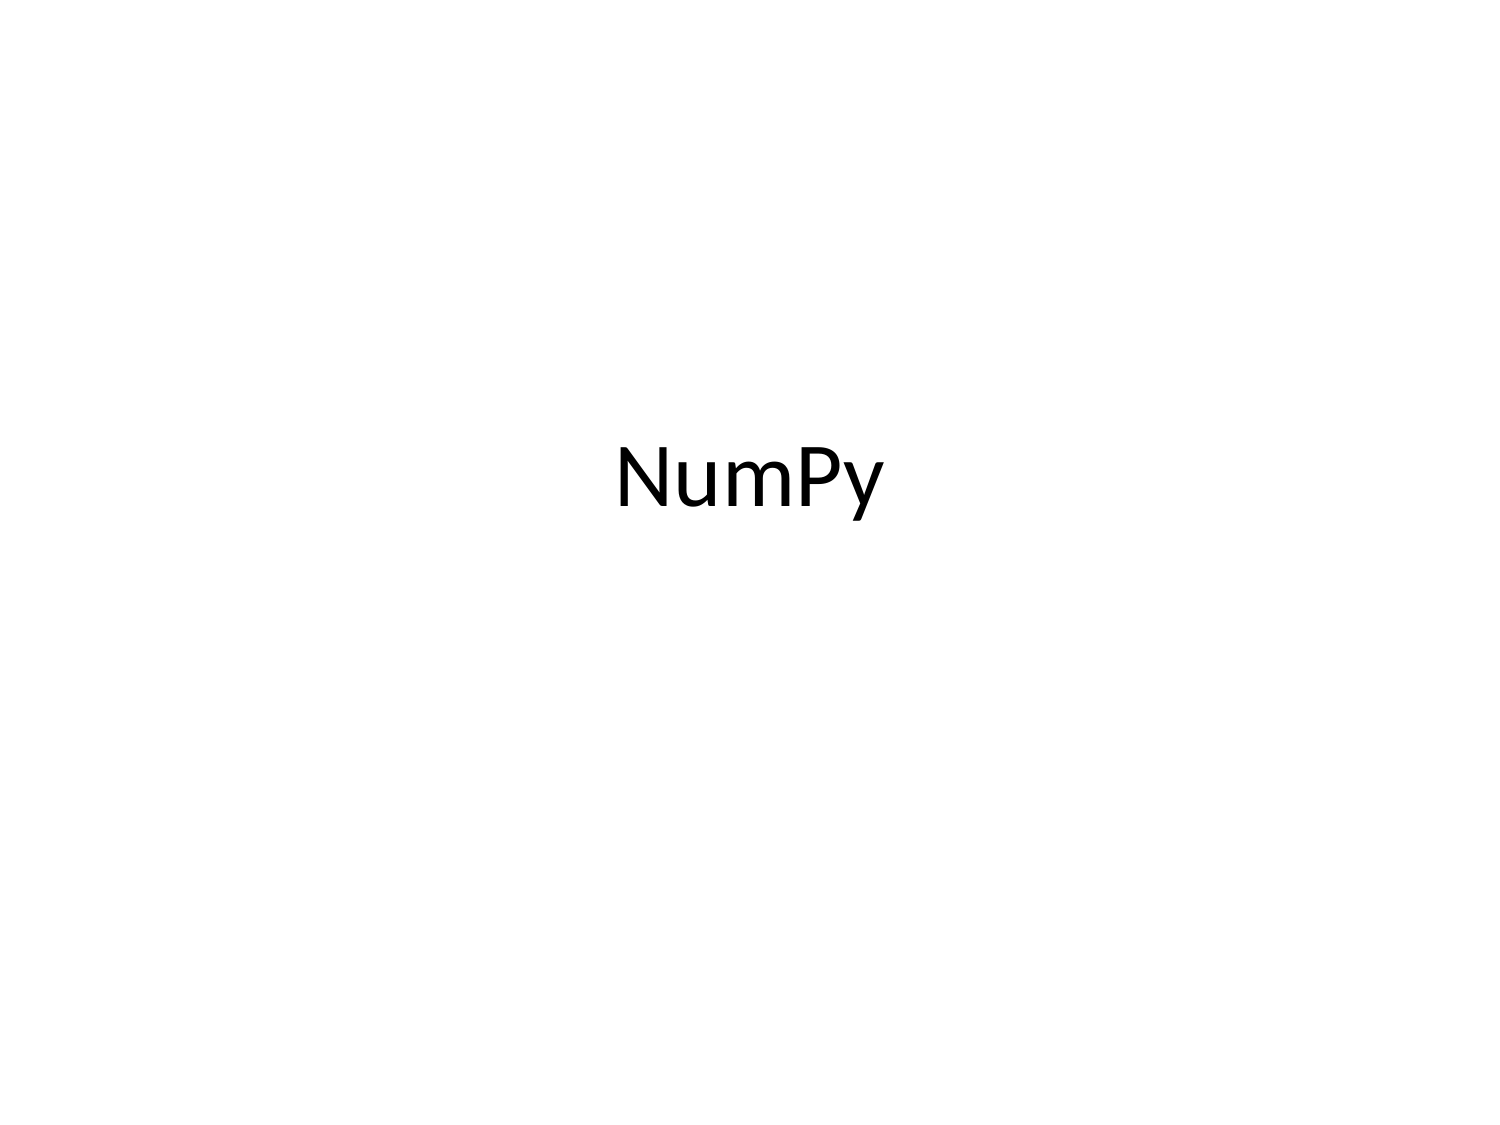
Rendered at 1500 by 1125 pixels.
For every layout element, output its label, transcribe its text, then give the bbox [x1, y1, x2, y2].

title NumPy [112, 349, 1388, 591]
